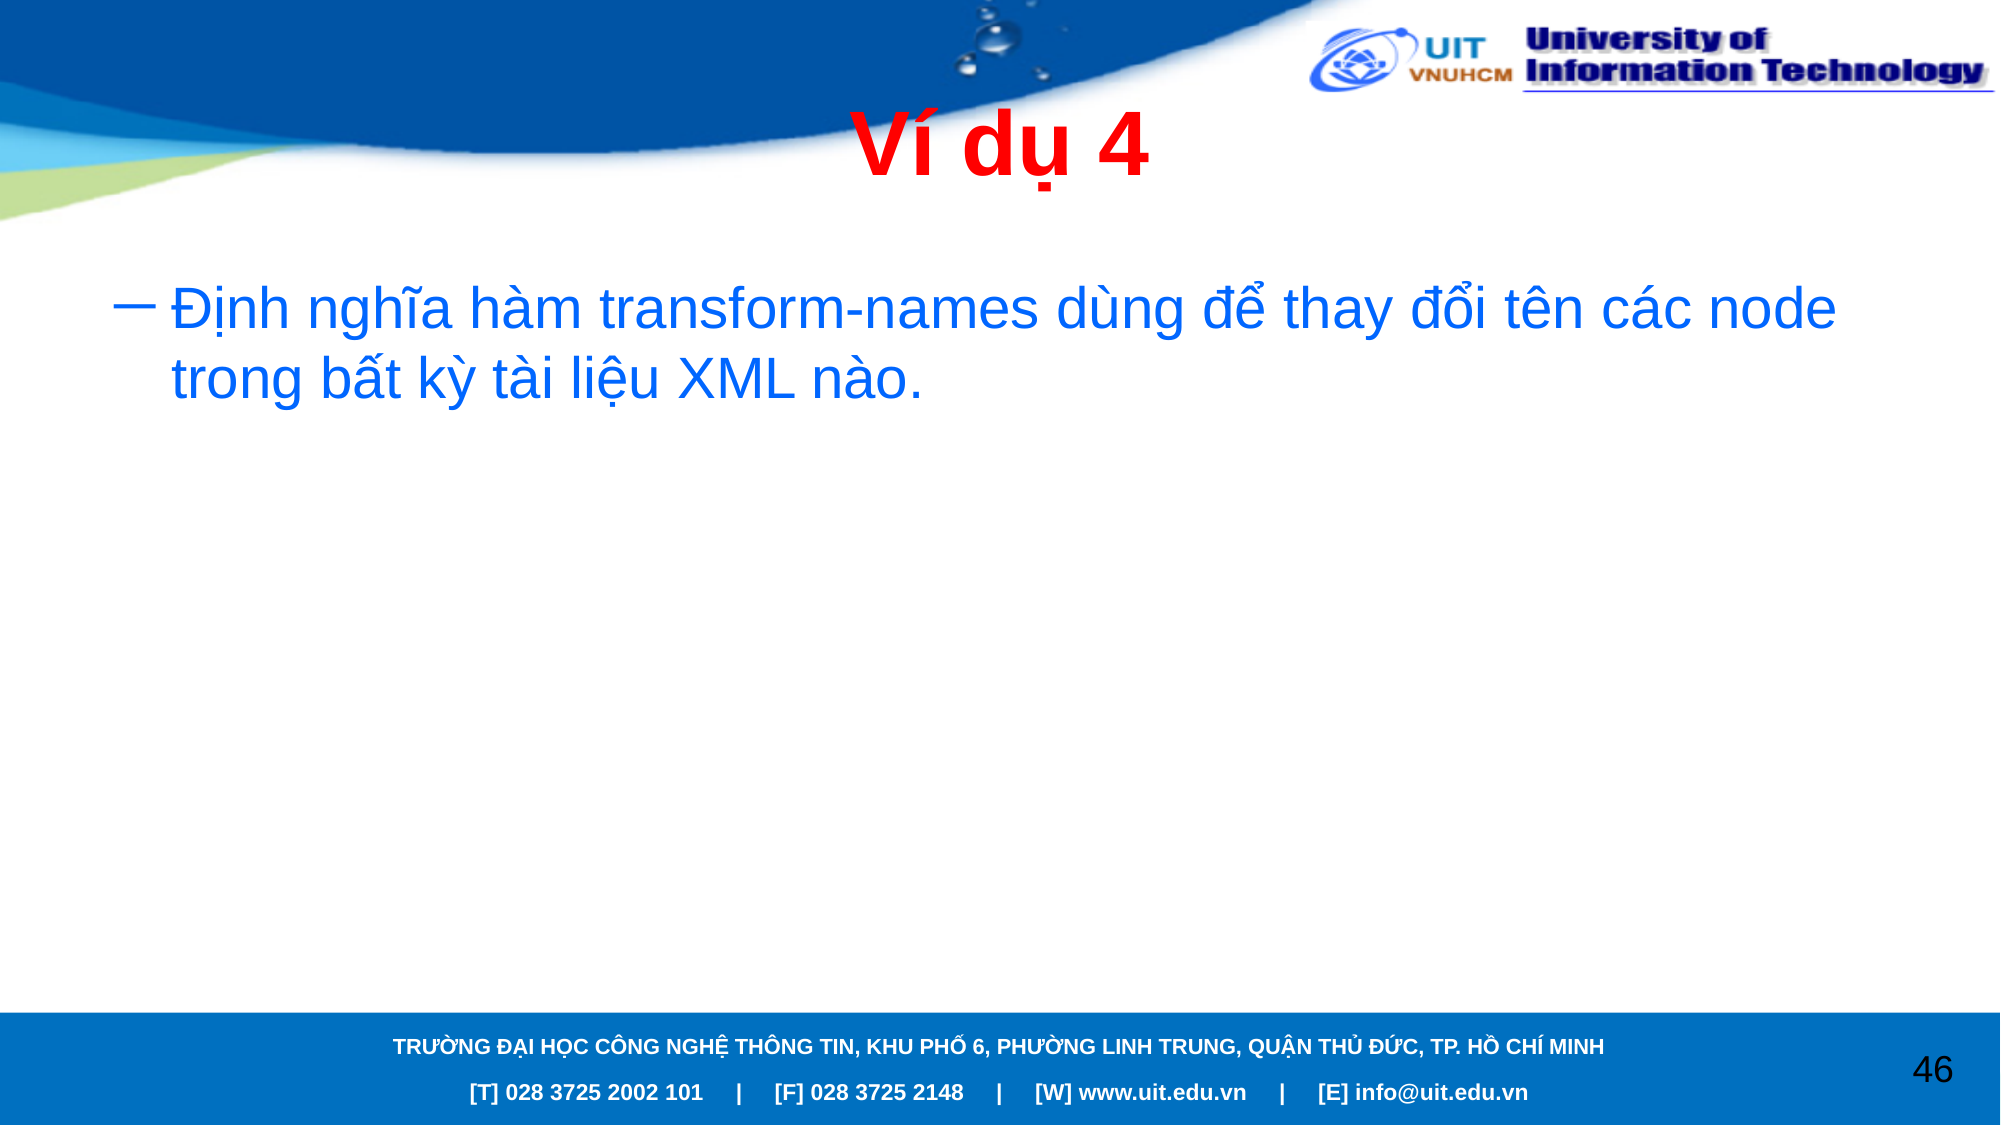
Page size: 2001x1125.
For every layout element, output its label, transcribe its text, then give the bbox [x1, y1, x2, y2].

picture [0, 0, 2001, 1125]
title Ví dụ 4 [99, 45, 1900, 233]
list Định nghĩa hàm transform-names dùng để thay đổi tên các node trong bất kỳ tài liệu XML nào. [99, 262, 1900, 1005]
